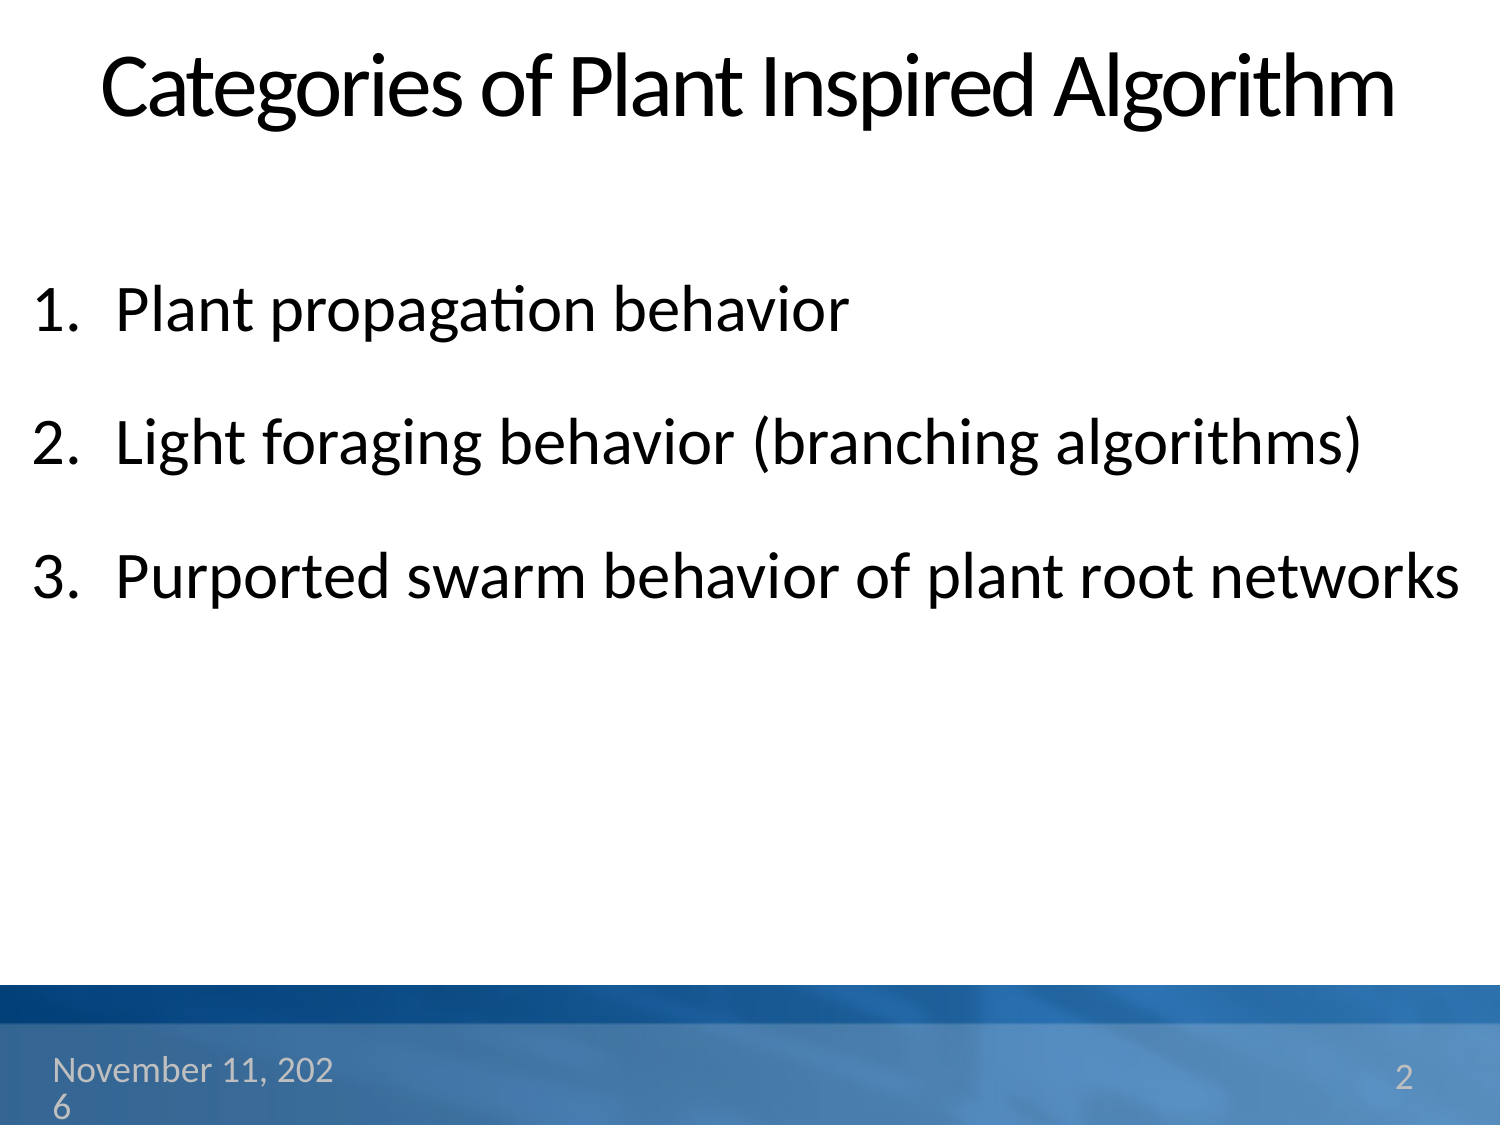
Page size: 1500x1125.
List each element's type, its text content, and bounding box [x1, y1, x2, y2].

title Categories of Plant Inspired Algorithm [62, 37, 1438, 138]
picture [0, 985, 1500, 1125]
text_box Plant propagation behavior Light foraging behavior (branching algorithms) Purported swarm behavior of plant root networks [31, 224, 1494, 612]
